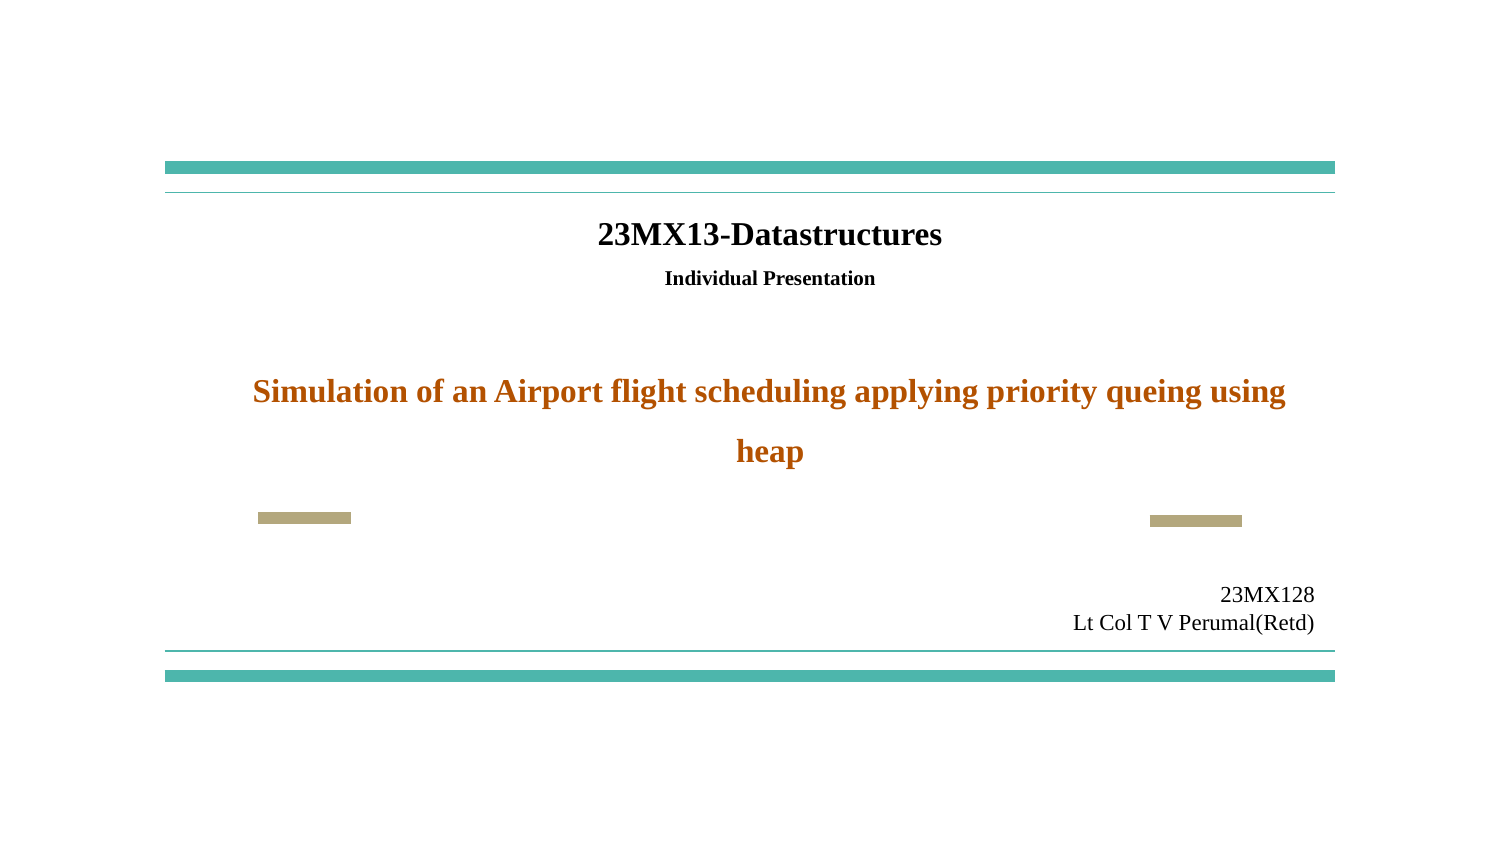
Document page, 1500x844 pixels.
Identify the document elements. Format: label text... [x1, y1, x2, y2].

title 23MX13-Datastructures Individual Presentation Simulation of an Airport flight scheduling applying priority queing using heap [145, 175, 1330, 485]
text_box 23MX128 Lt Col T V Perumal(Retd) [767, 572, 1330, 643]
